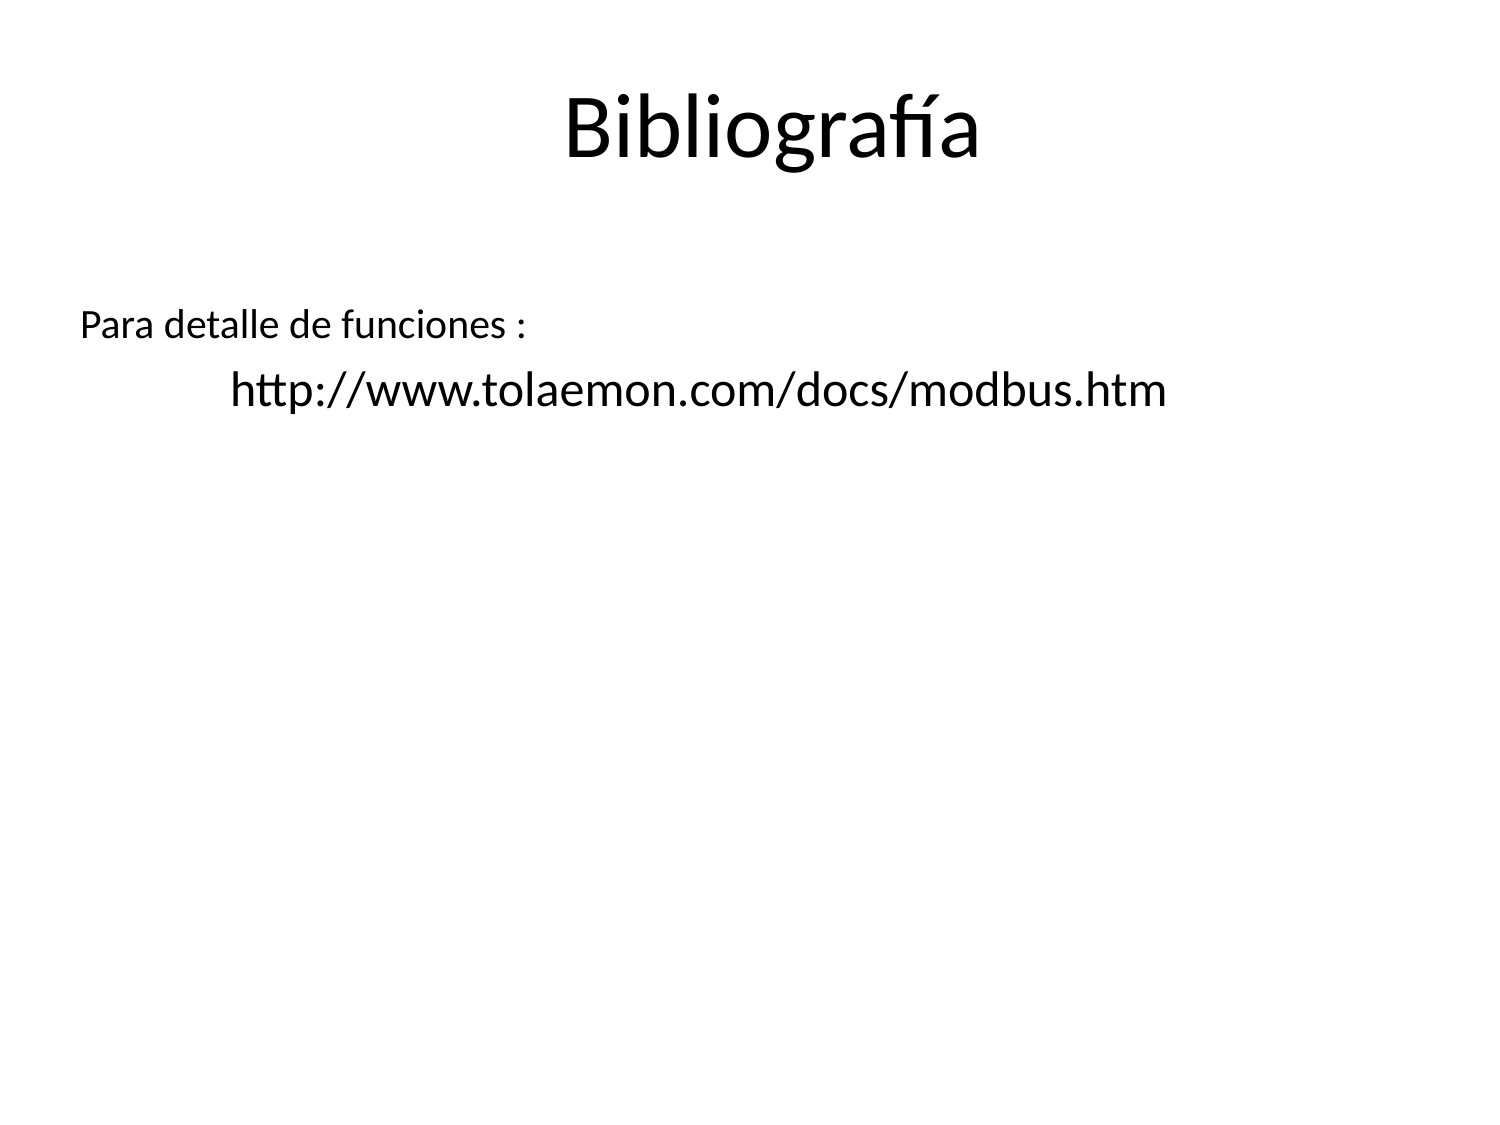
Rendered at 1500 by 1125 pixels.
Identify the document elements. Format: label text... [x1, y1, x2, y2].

subtitle Para detalle de funciones : http://www.tolaemon.com/docs/modbus.htm [64, 172, 1500, 925]
title Bibliografía [135, 0, 1411, 172]
